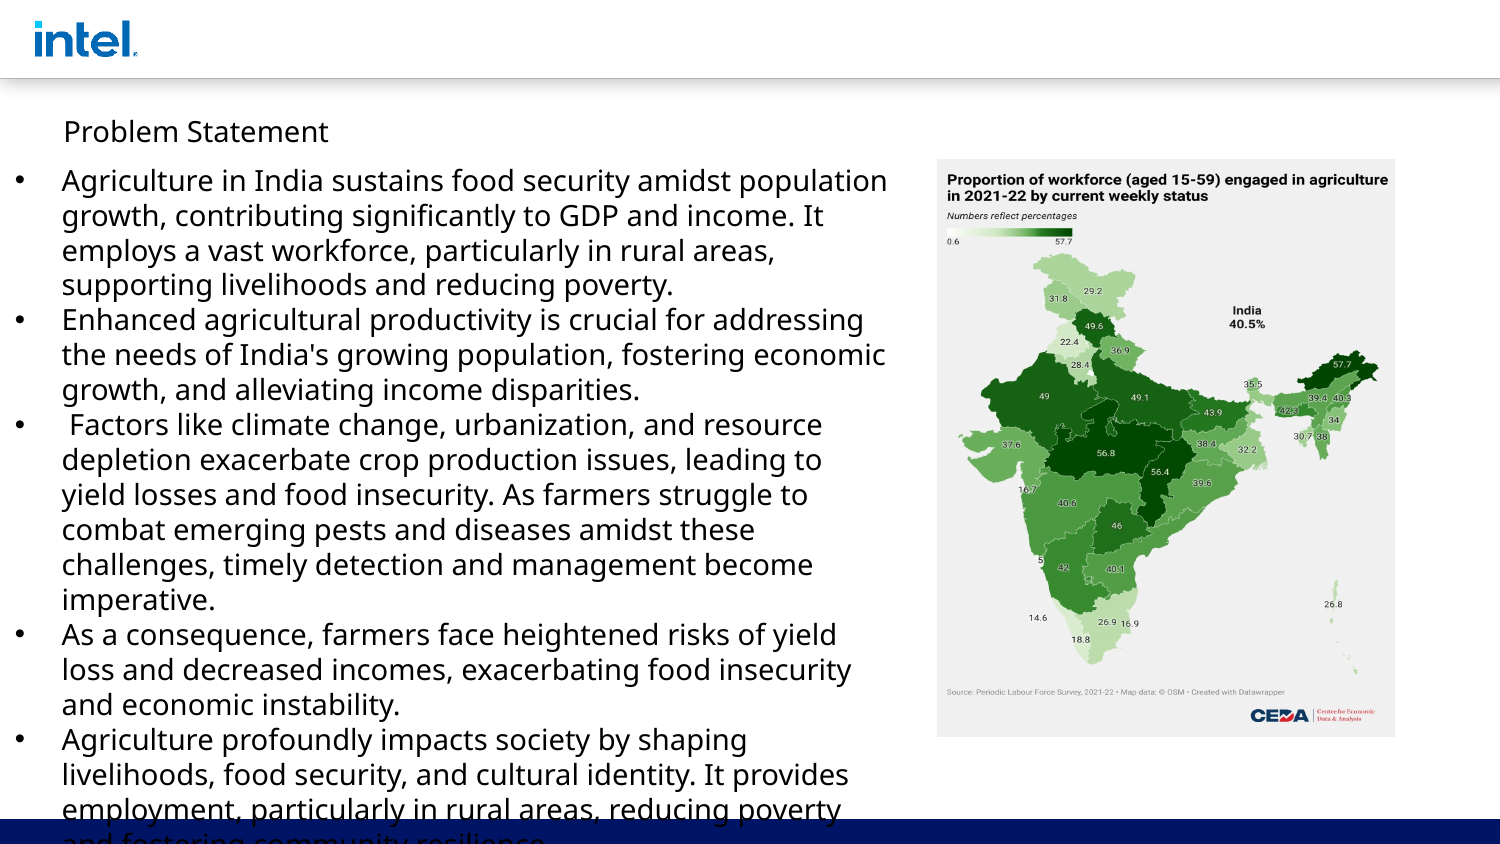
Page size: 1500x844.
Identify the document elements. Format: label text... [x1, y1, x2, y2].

text_box Problem Statement [48, 116, 1008, 160]
picture [937, 159, 1395, 737]
picture [0, 0, 1500, 108]
text_box Agriculture in India sustains food security amidst population growth, contributing significantly to GDP and income. It employs a vast workforce, particularly in rural areas, supporting livelihoods and reducing poverty. Enhanced agricultural productivity is crucial for addressing the needs of India's growing population, fostering economic growth, and alleviating income disparities. Factors like climate change, urbanization, and resource depletion exacerbate crop production issues, leading to yield losses and food insecurity. As farmers struggle to combat emerging pests and diseases amidst these challenges, timely detection and management become imperative. As a consequence, farmers face heightened risks of yield loss and decreased incomes, exacerbating food insecurity and economic instability. Agriculture profoundly impacts society by shaping livelihoods, food security, and cultural identity. It provides employment, particularly in rural areas, reducing poverty and fostering community resilience. [0, 154, 905, 807]
picture [0, 809, 1500, 844]
